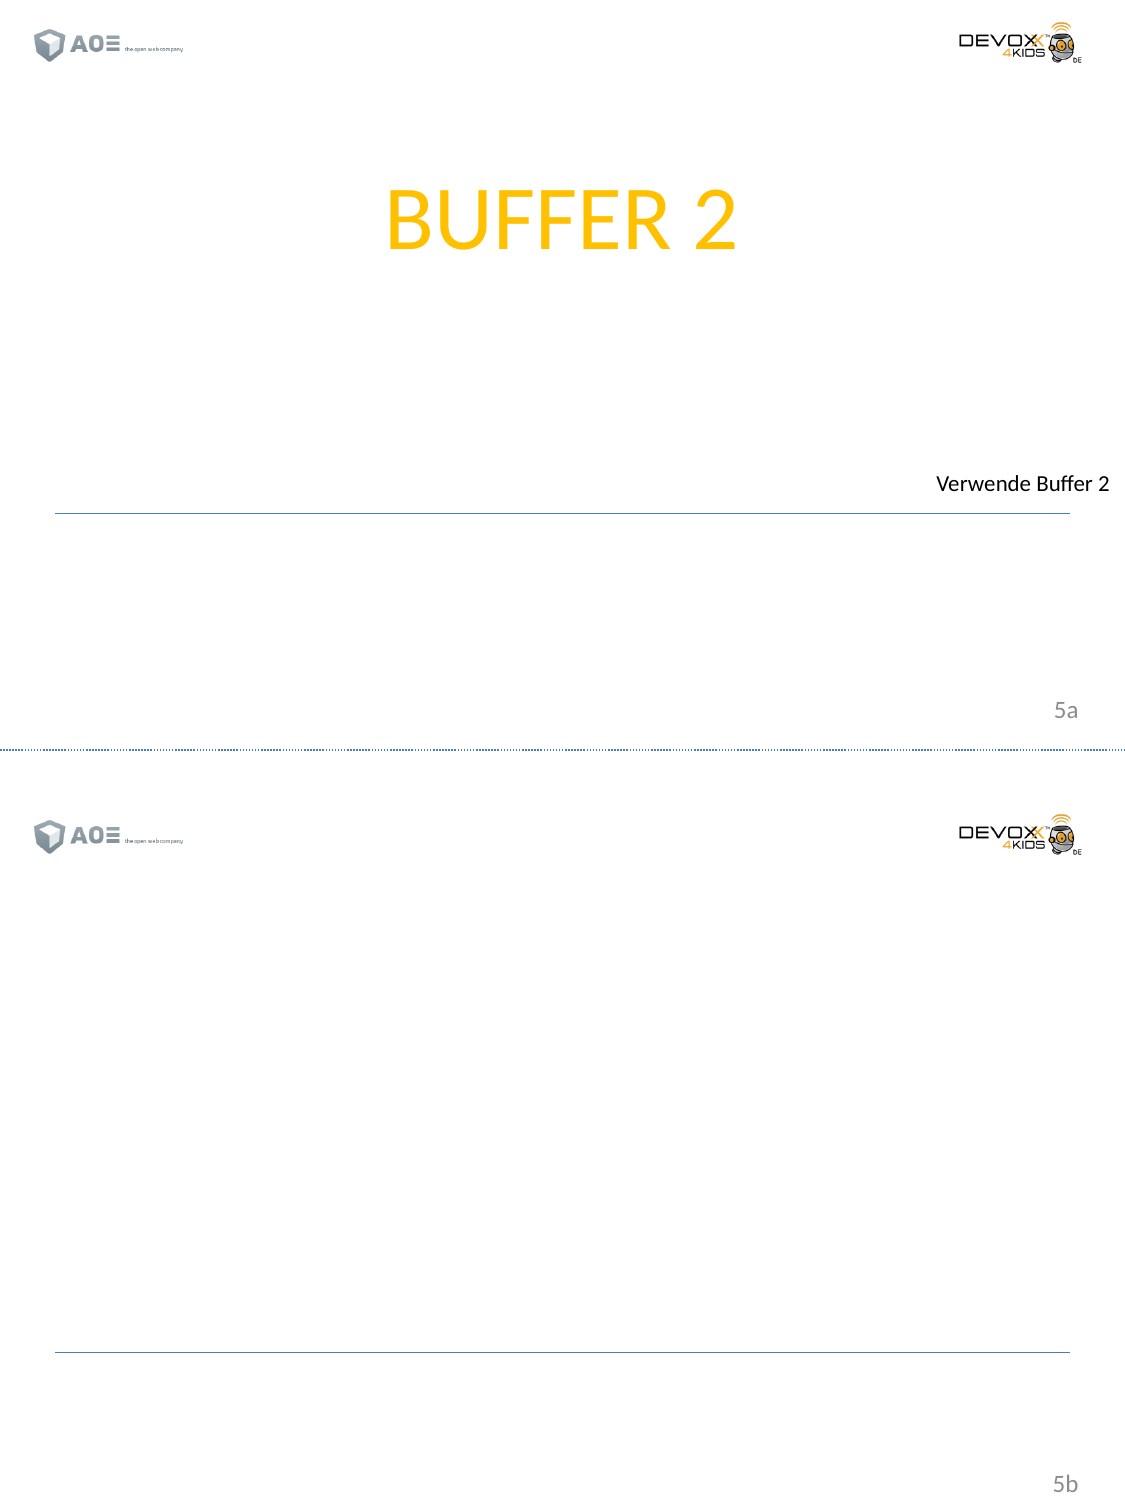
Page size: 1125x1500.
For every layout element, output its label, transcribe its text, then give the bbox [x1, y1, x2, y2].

picture [956, 812, 1083, 856]
list BUFFER 2 [66, 149, 1059, 276]
picture [956, 20, 1083, 64]
list Verwende Buffer 2 [0, 460, 1125, 504]
picture [30, 814, 190, 857]
picture [30, 23, 190, 65]
